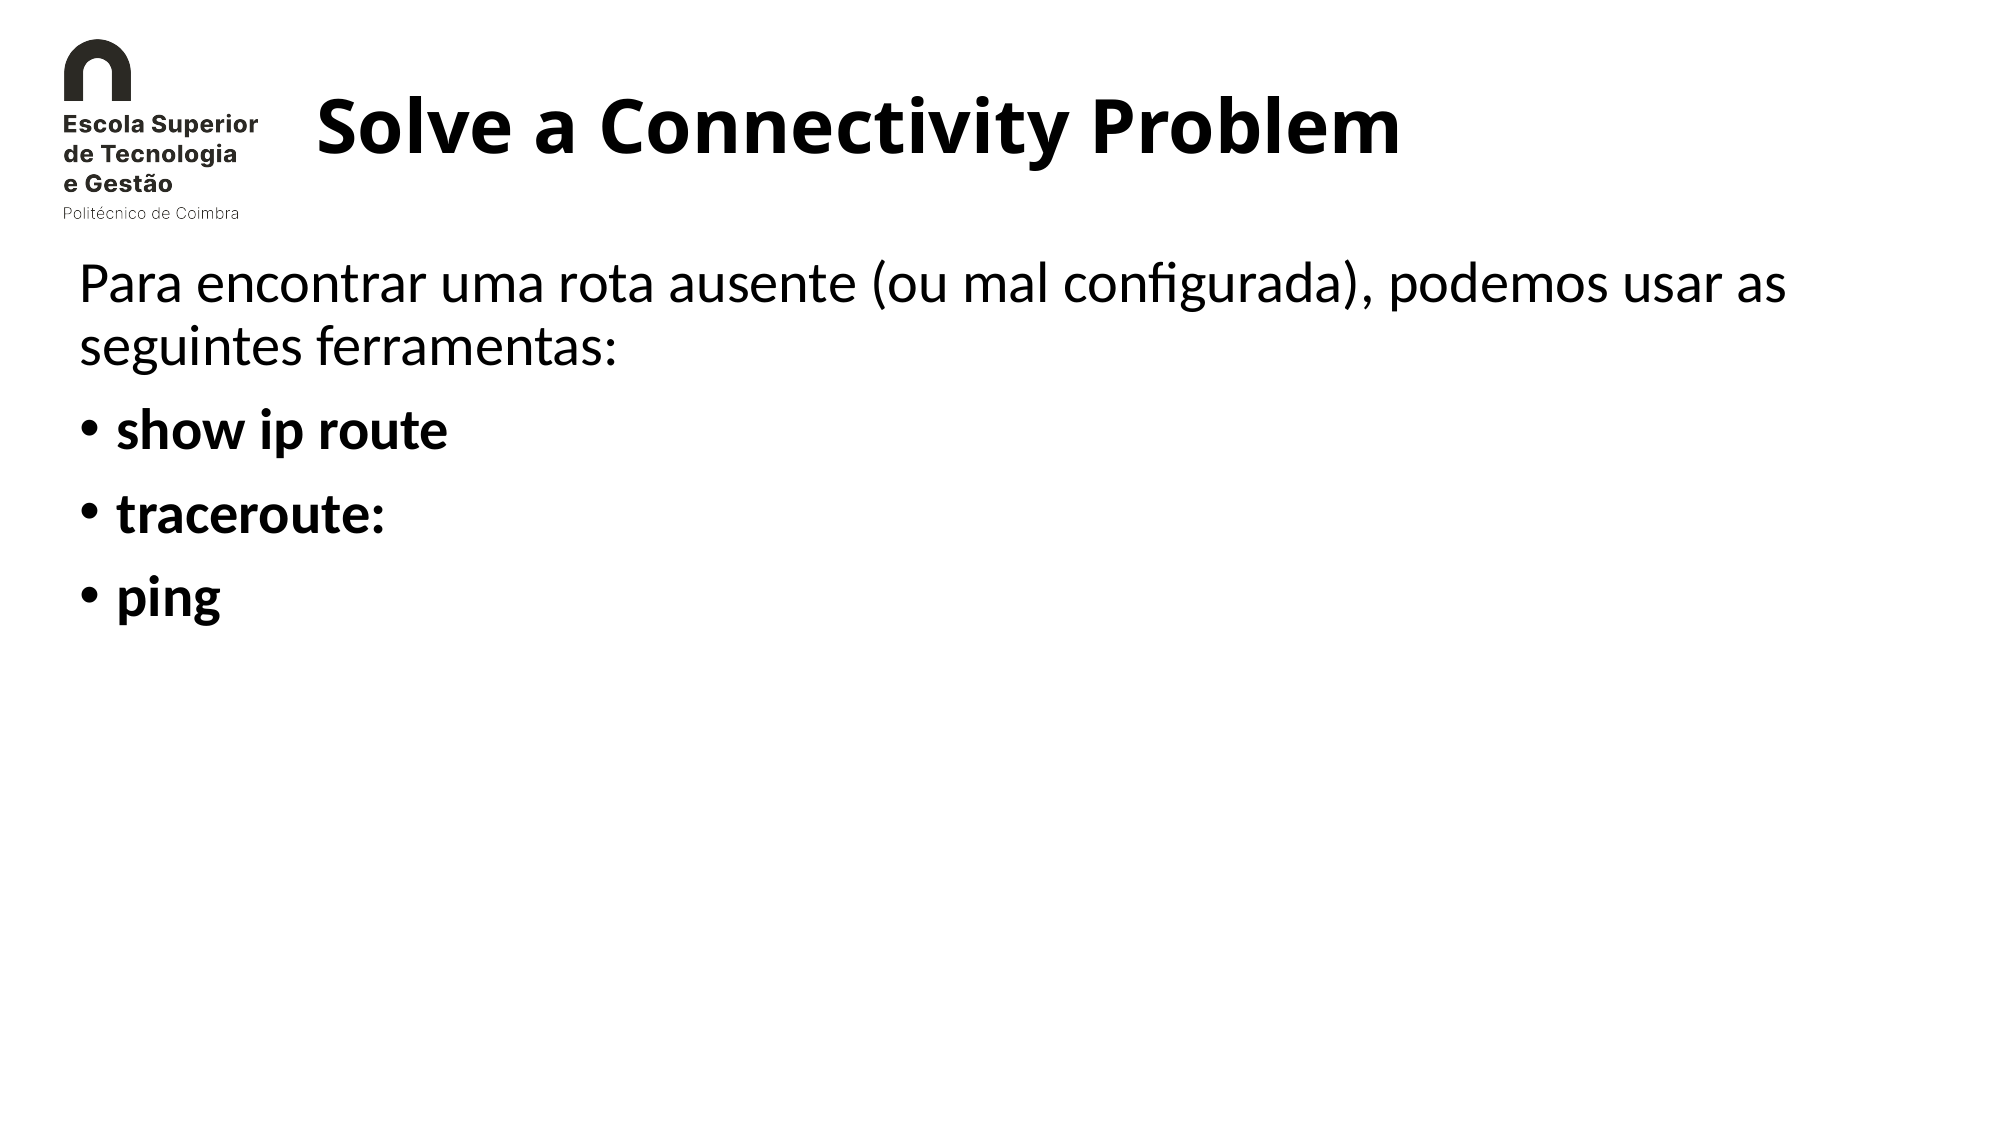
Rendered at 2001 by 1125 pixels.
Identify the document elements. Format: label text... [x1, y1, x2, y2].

picture [64, 39, 258, 219]
list Para encontrar uma rota ausente (ou mal configurada), podemos usar as seguintes ferramentas: show ip route traceroute: ping [64, 244, 1940, 1115]
title Solve a Connectivity Problem [301, 39, 1940, 219]
